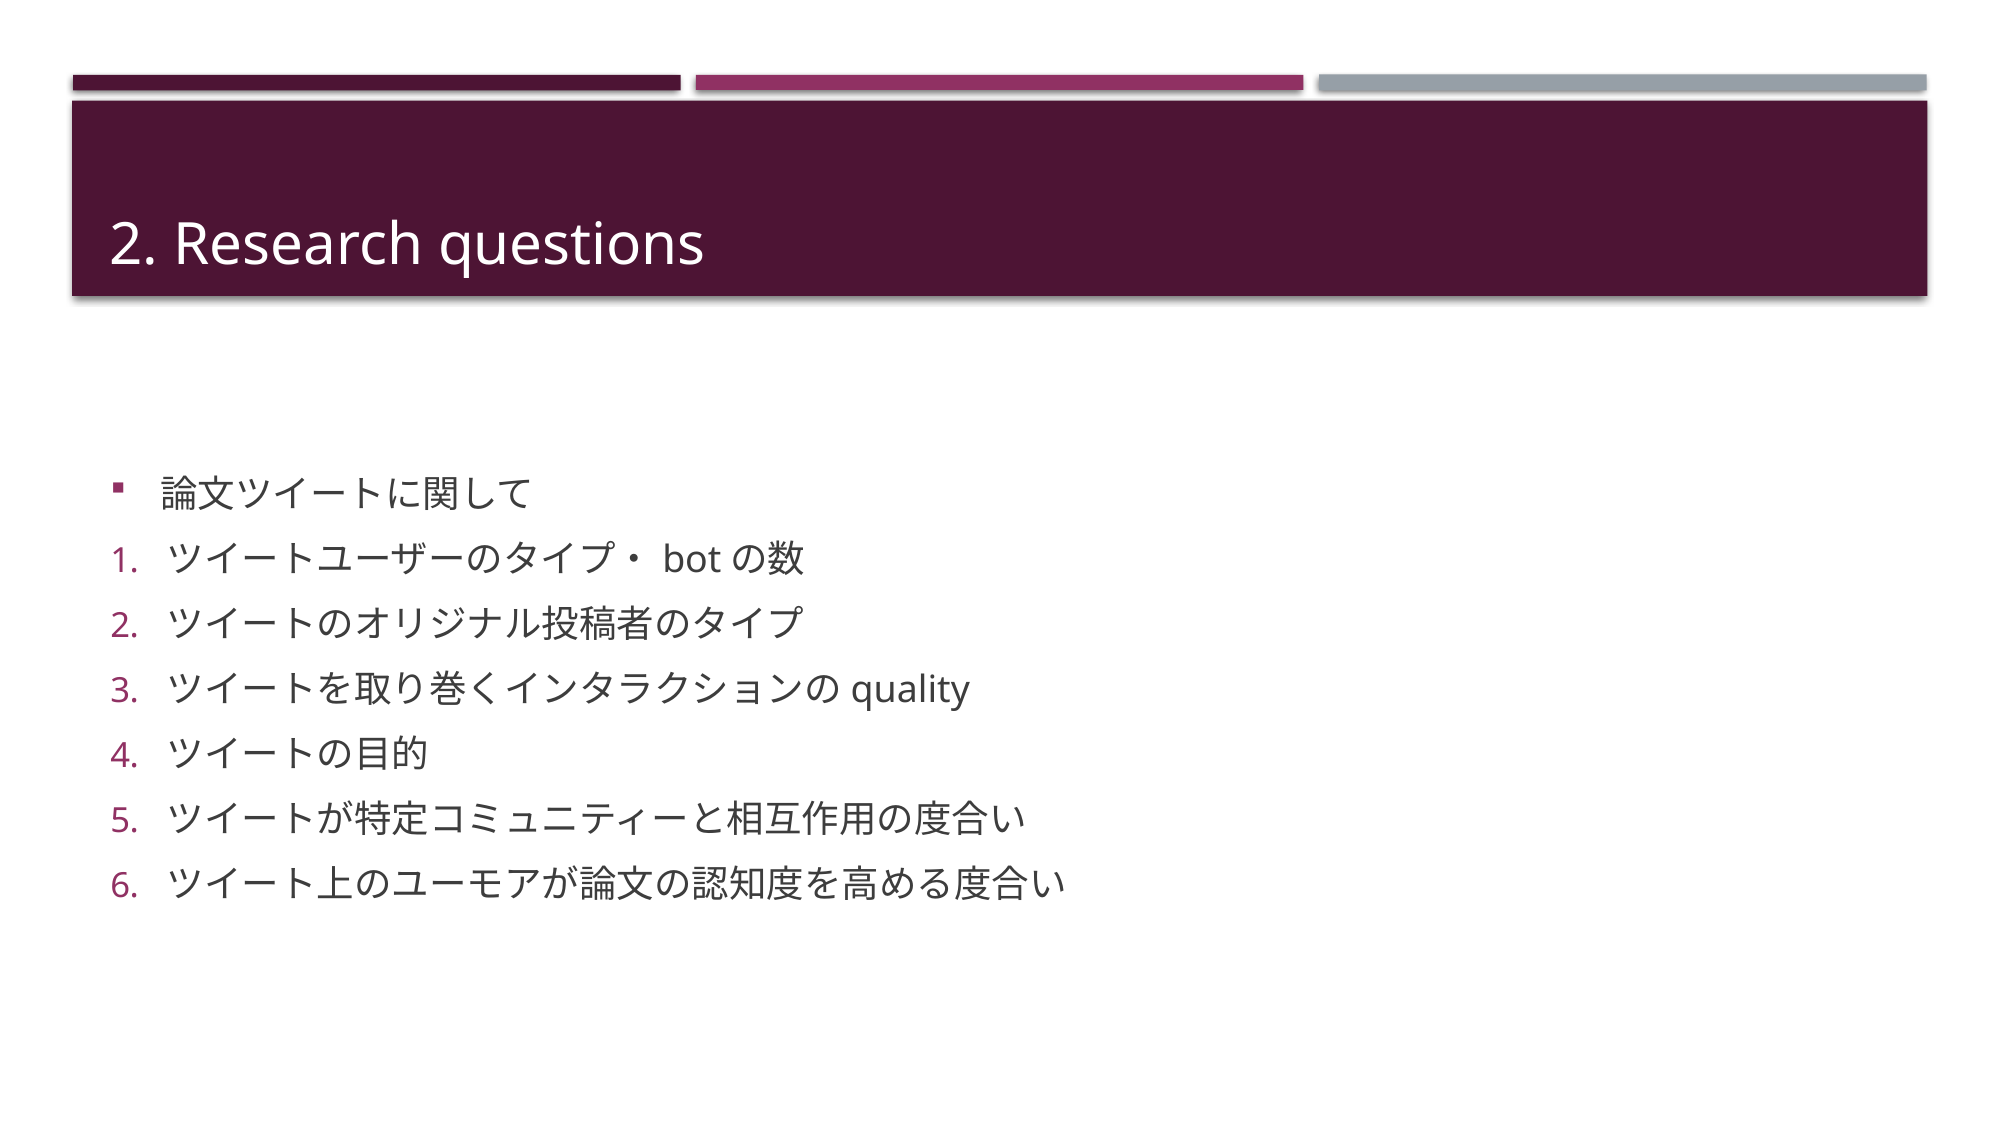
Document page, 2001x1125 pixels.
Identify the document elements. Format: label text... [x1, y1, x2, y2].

list 論文ツイートに関して ツイートユーザーのタイプ・botの数 ツイートのオリジナル投稿者のタイプ ツイートを取り巻くインタラクションのquality ツイートの目的 ツイートが特定コミュニティーと相互作用の度合い ツイート上のユーモアが論文の認知度を高める度合い [95, 357, 1905, 1017]
text_box 2. Research questions [94, 199, 1906, 284]
